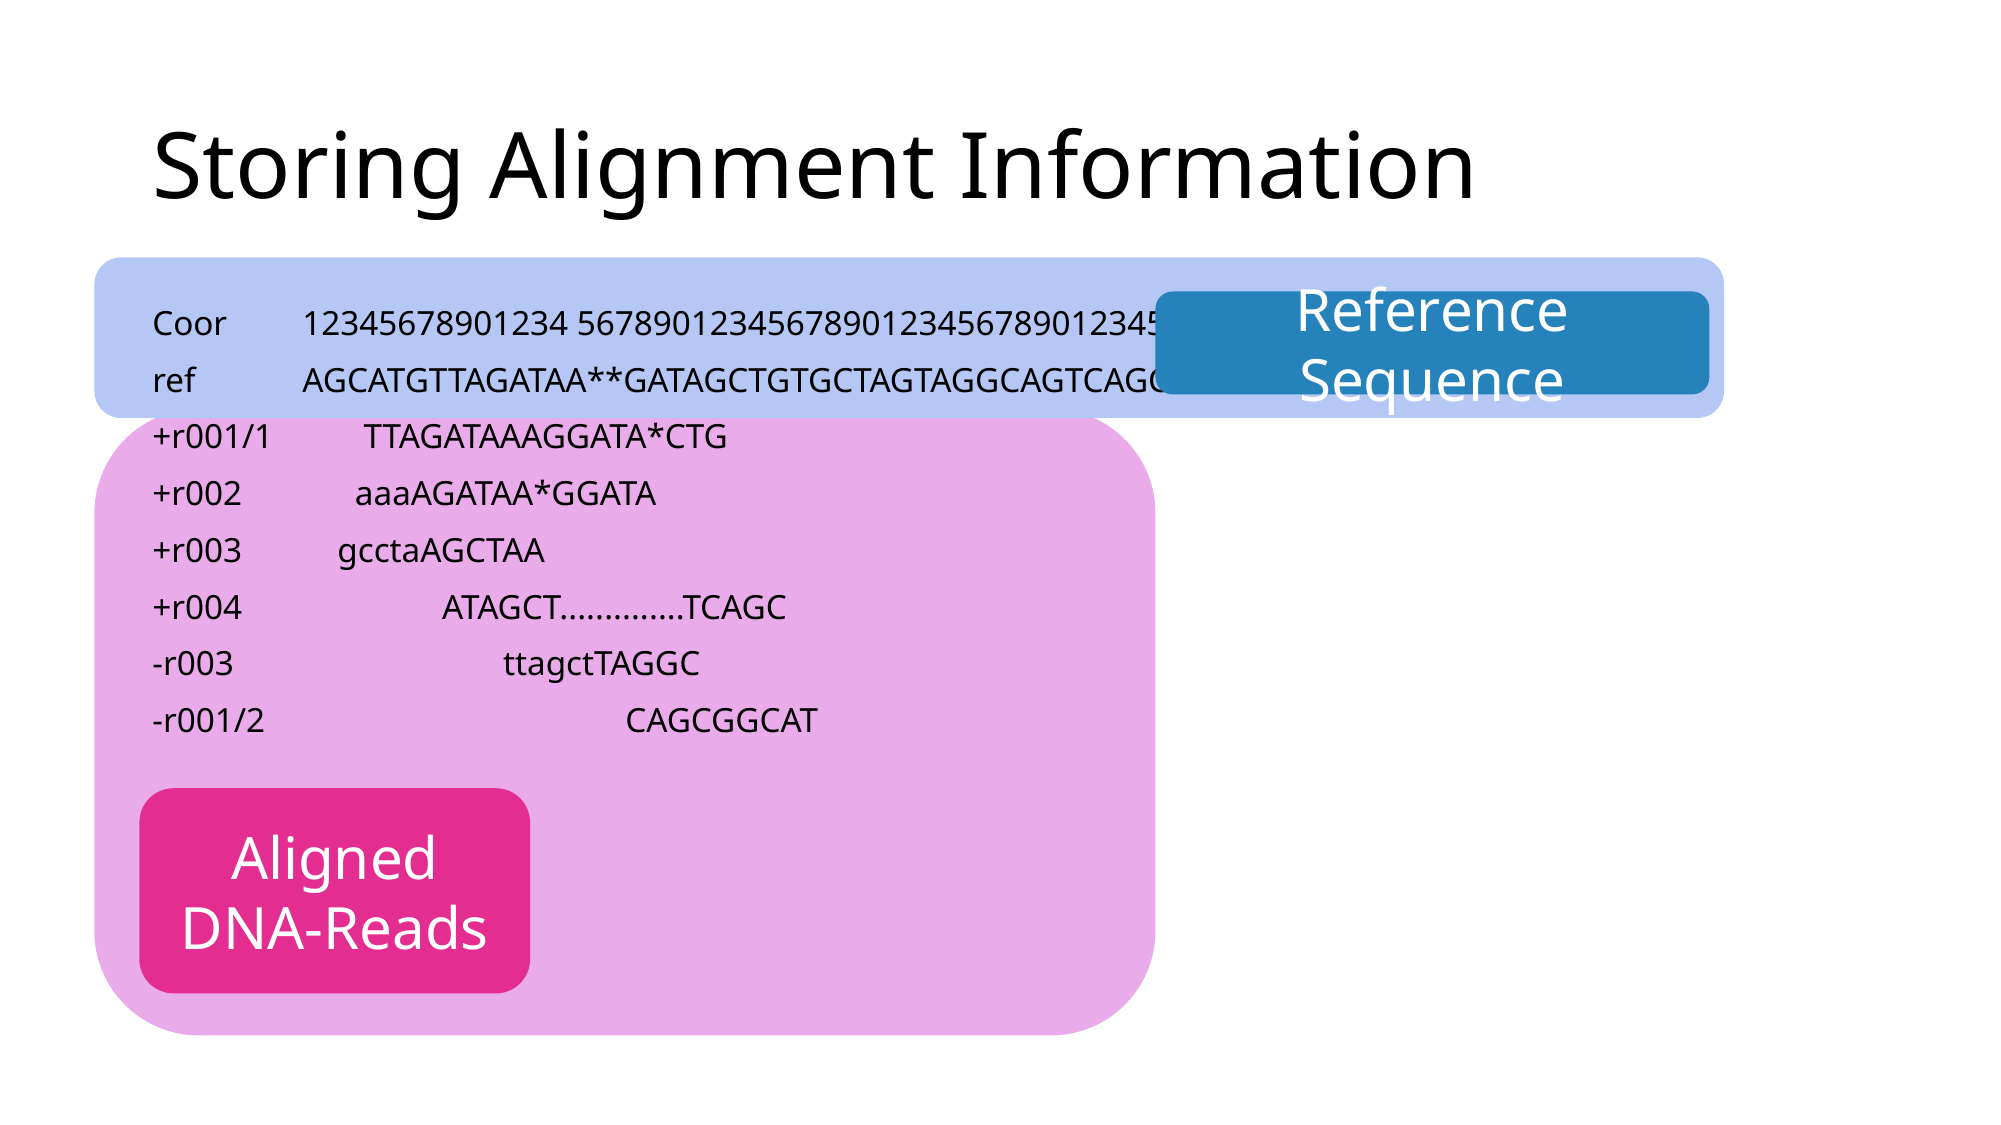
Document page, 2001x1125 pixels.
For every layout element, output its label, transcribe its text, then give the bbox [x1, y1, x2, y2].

text_box Aligned DNA-Reads [138, 787, 532, 995]
text_box [93, 427, 1117, 1037]
list Coor 12345678901234 5678901234567890123456789012345 ref AGCATGTTAGATAA**GATAGCTGTGCTAGTAGGCAGTCAGCGCCAT +r001/1 TTAGATAAAGGATA*CTG +r002 aaaAGATAA*GGATA +r003 gcctaAGCTAA +r004 ATAGCT..............TCAGC -r003 ttagctTAGGC -r001/2 CAGCGGCAT [137, 299, 1863, 1014]
title Storing Alignment Information [137, 59, 1863, 278]
text_box Reference Sequence [1154, 290, 1711, 396]
text_box [93, 256, 1726, 420]
